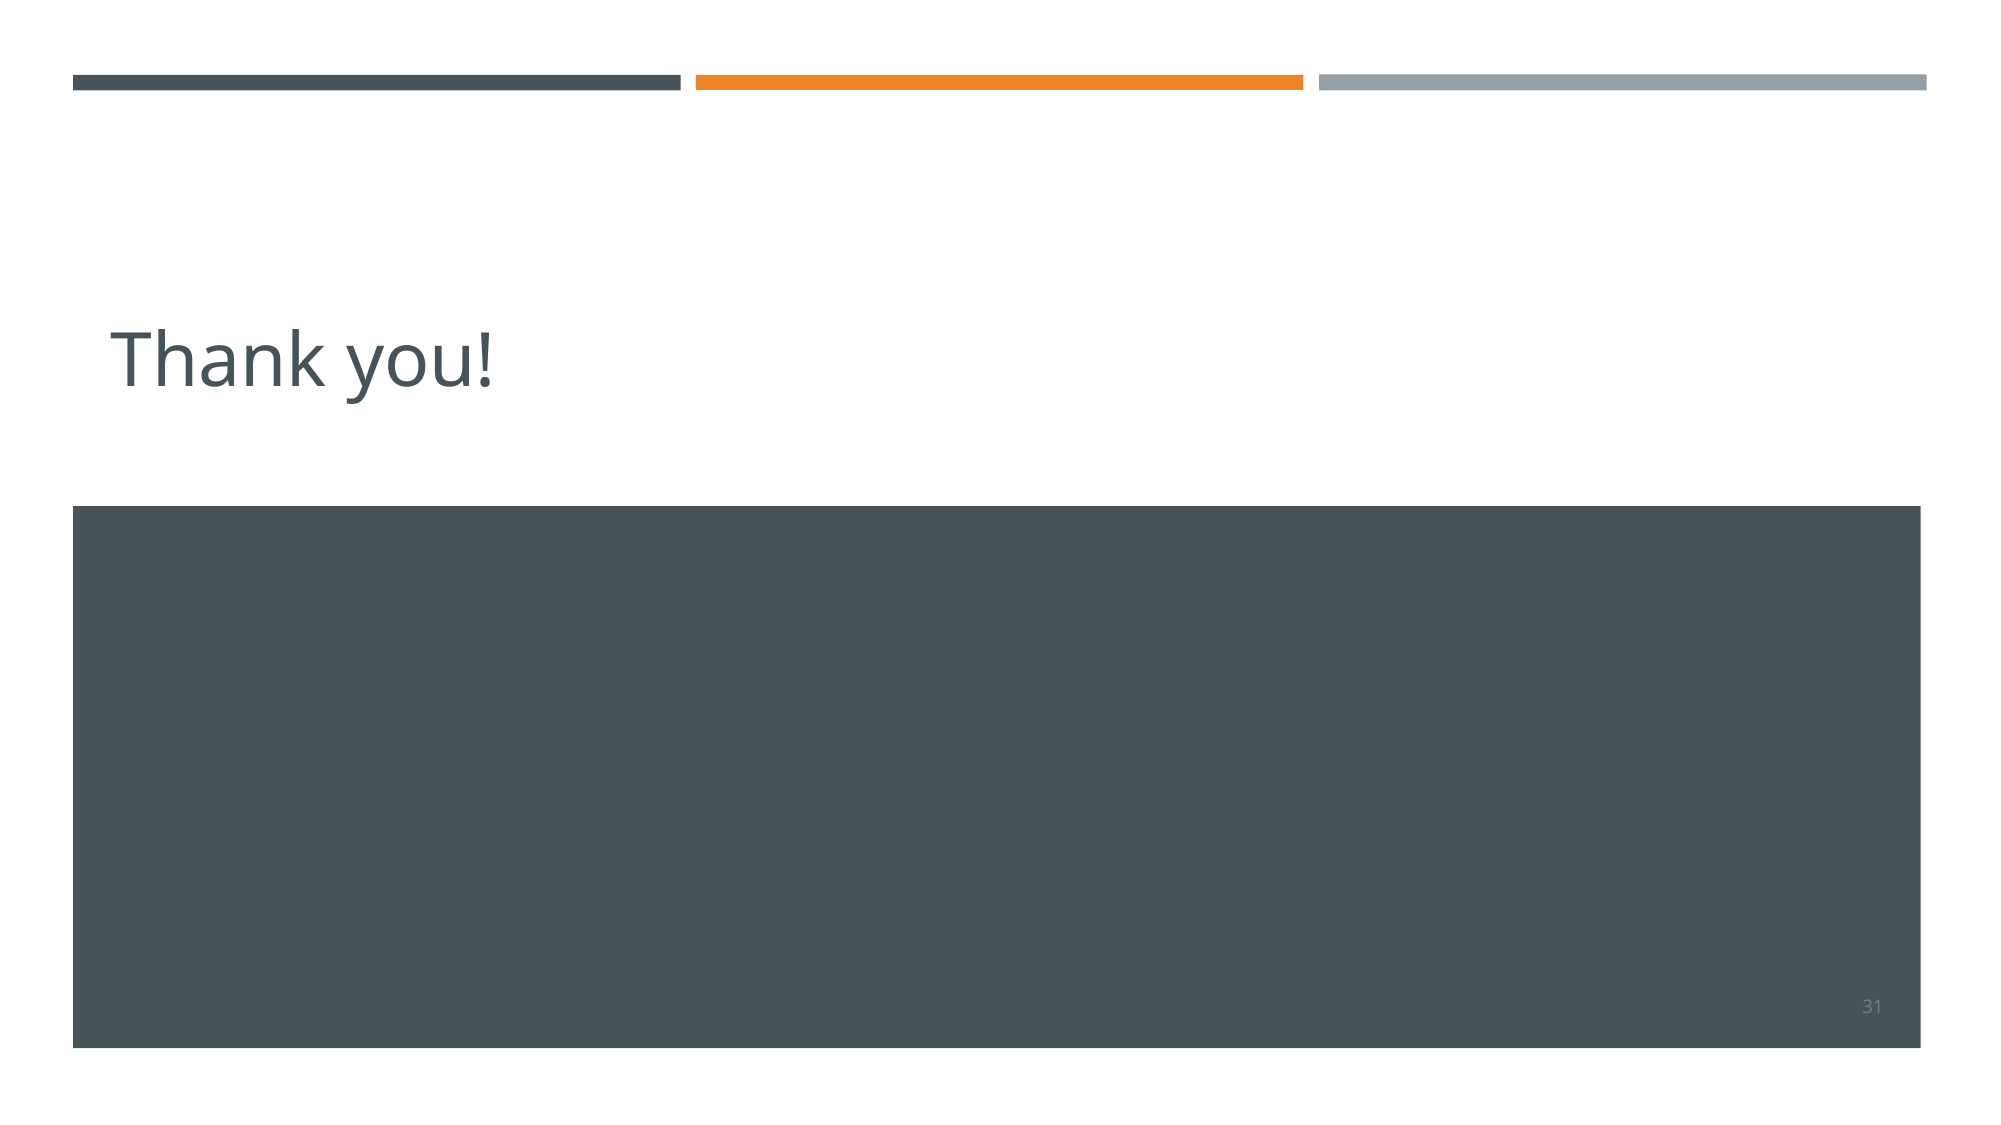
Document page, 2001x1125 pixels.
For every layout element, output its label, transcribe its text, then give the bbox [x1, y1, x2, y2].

slide_number ‹#› [1732, 977, 1899, 1037]
title Thank you! [95, 167, 1899, 410]
